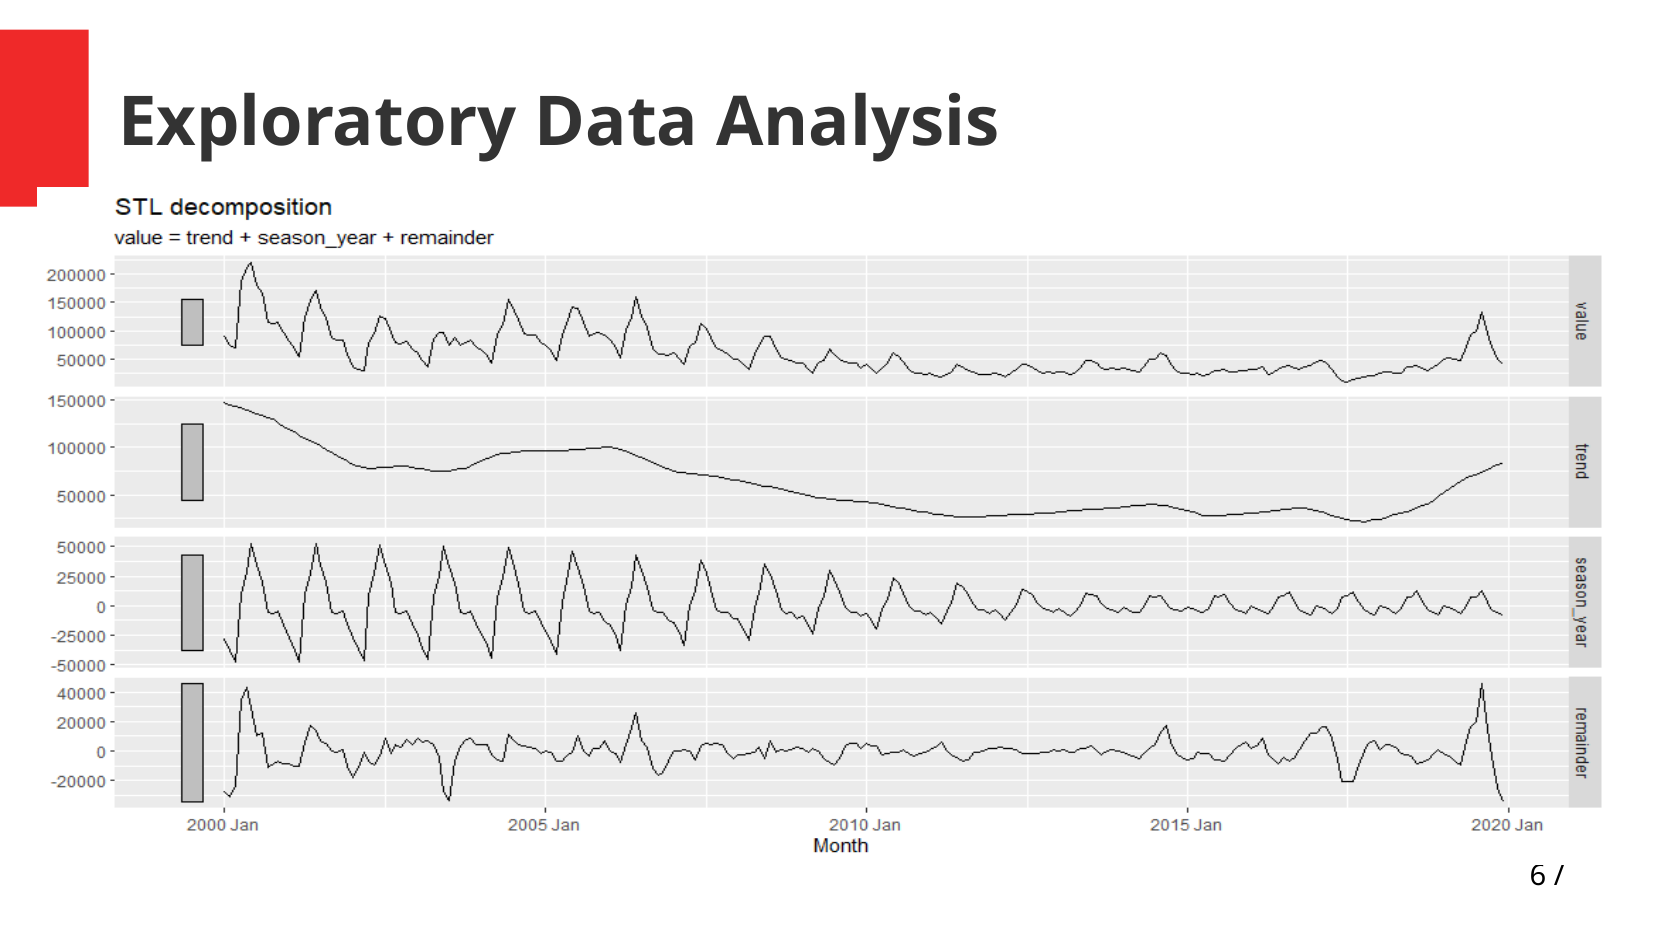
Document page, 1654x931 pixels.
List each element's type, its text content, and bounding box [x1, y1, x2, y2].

text_box Exploratory Data Analysis [118, 29, 1595, 184]
picture [37, 187, 1613, 866]
text_box <number> / [1181, 877, 1565, 922]
